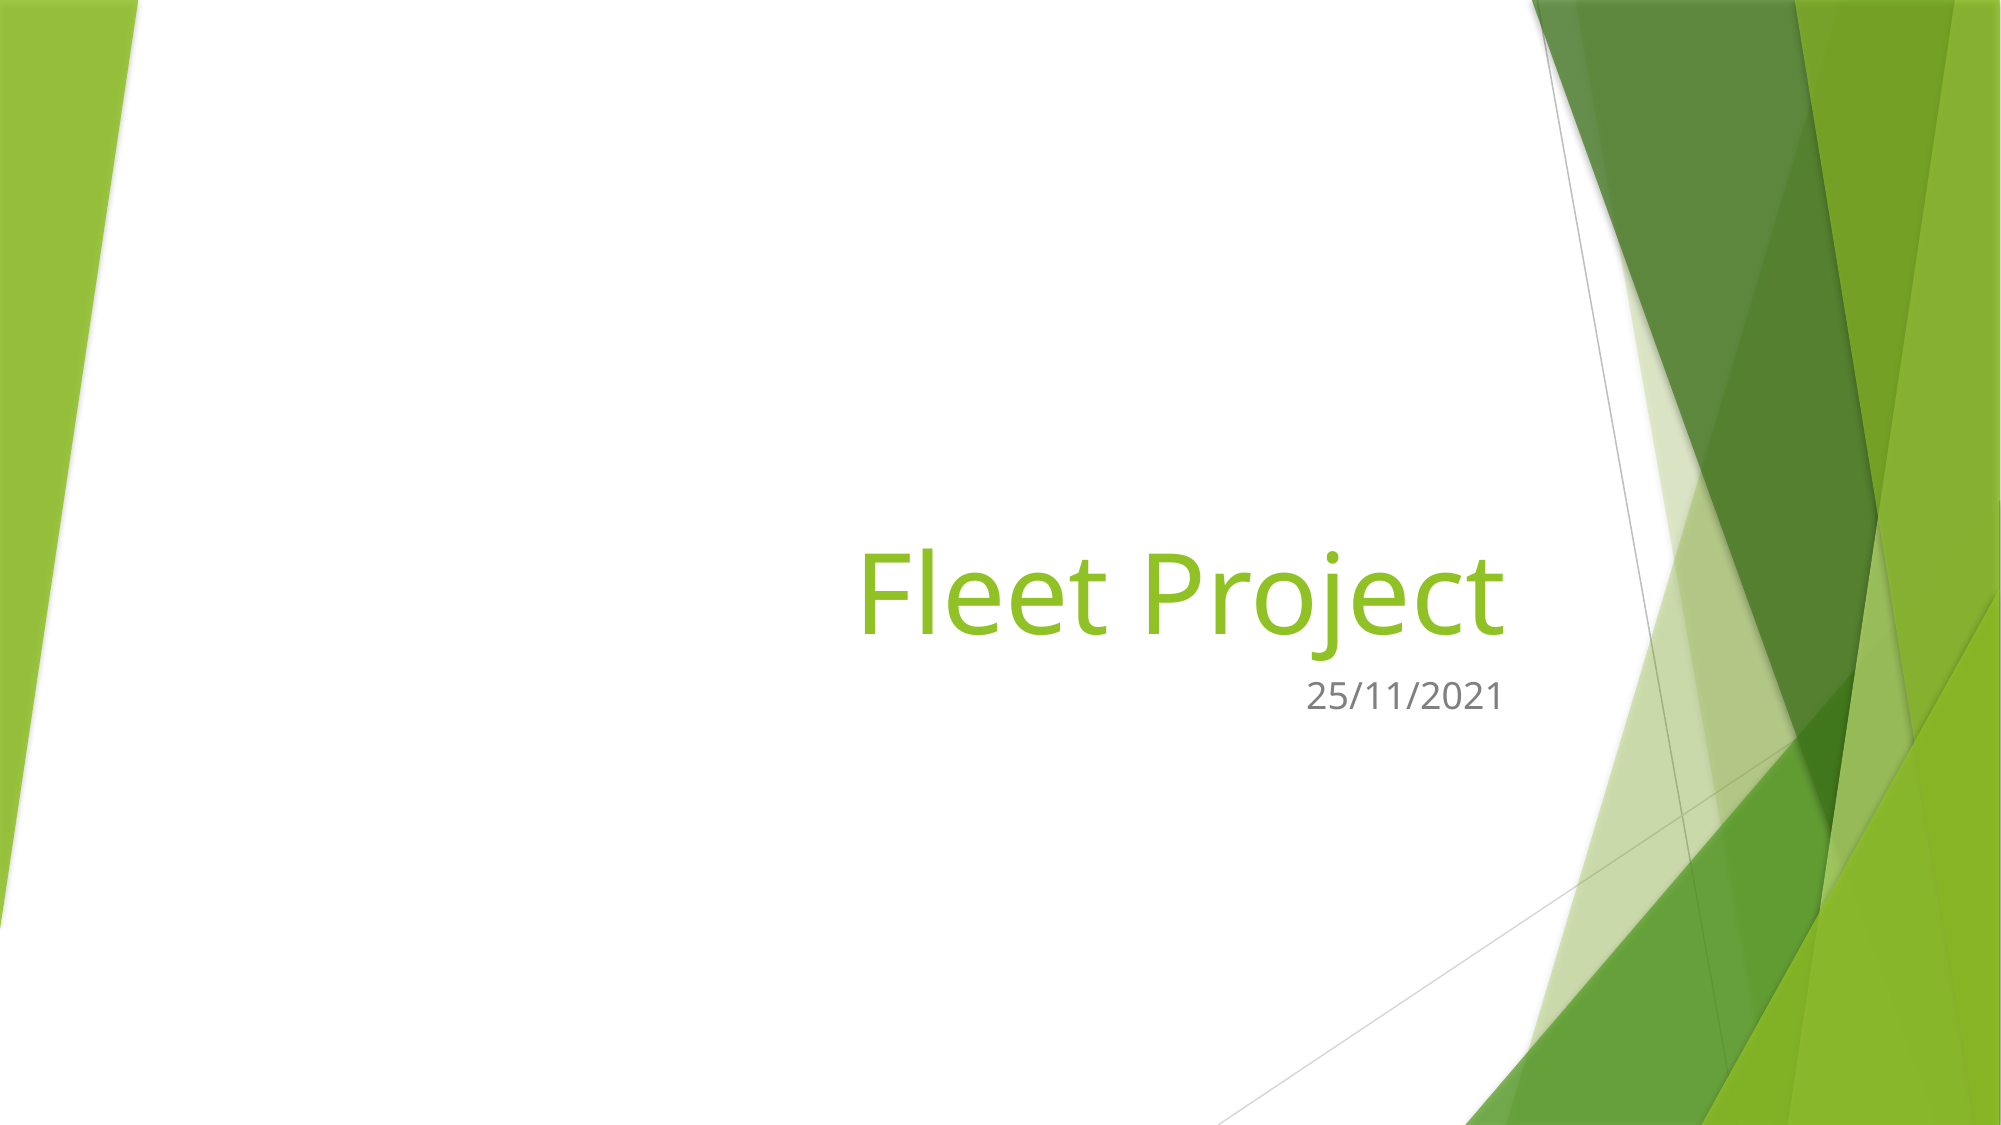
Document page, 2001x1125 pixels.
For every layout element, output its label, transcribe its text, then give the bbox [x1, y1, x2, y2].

title Fleet Project [247, 394, 1522, 664]
subtitle 25/11/2021 [247, 664, 1522, 845]
